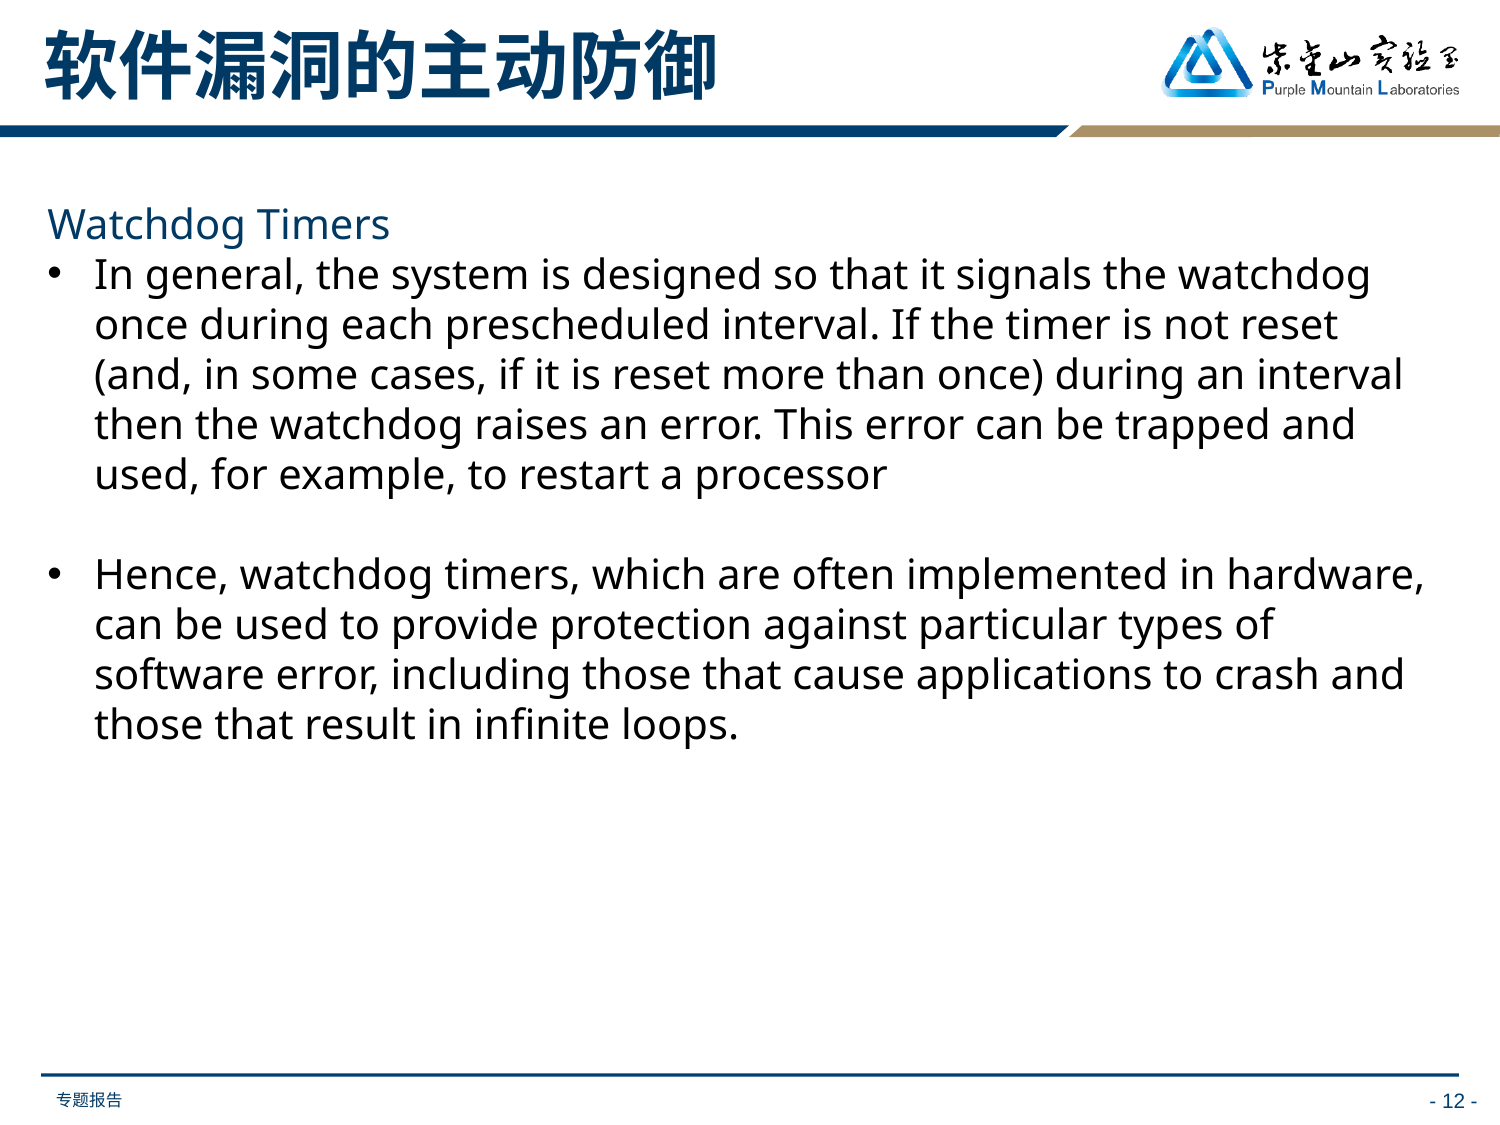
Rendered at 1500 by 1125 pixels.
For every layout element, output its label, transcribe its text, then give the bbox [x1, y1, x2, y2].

text_box 软件漏洞的主动防御 [0, 0, 1500, 127]
text_box Watchdog Timers In general, the system is designed so that it signals the watchdog once during each prescheduled interval. If the timer is not reset (and, in some cases, if it is reset more than once) during an interval then the watchdog raises an error. This error can be trapped and used, for example, to restart a processor Hence, watchdog timers, which are often implemented in hardware, can be used to provide protection against particular types of software error, including those that cause applications to crash and those that result in infinite loops. [32, 190, 1456, 756]
